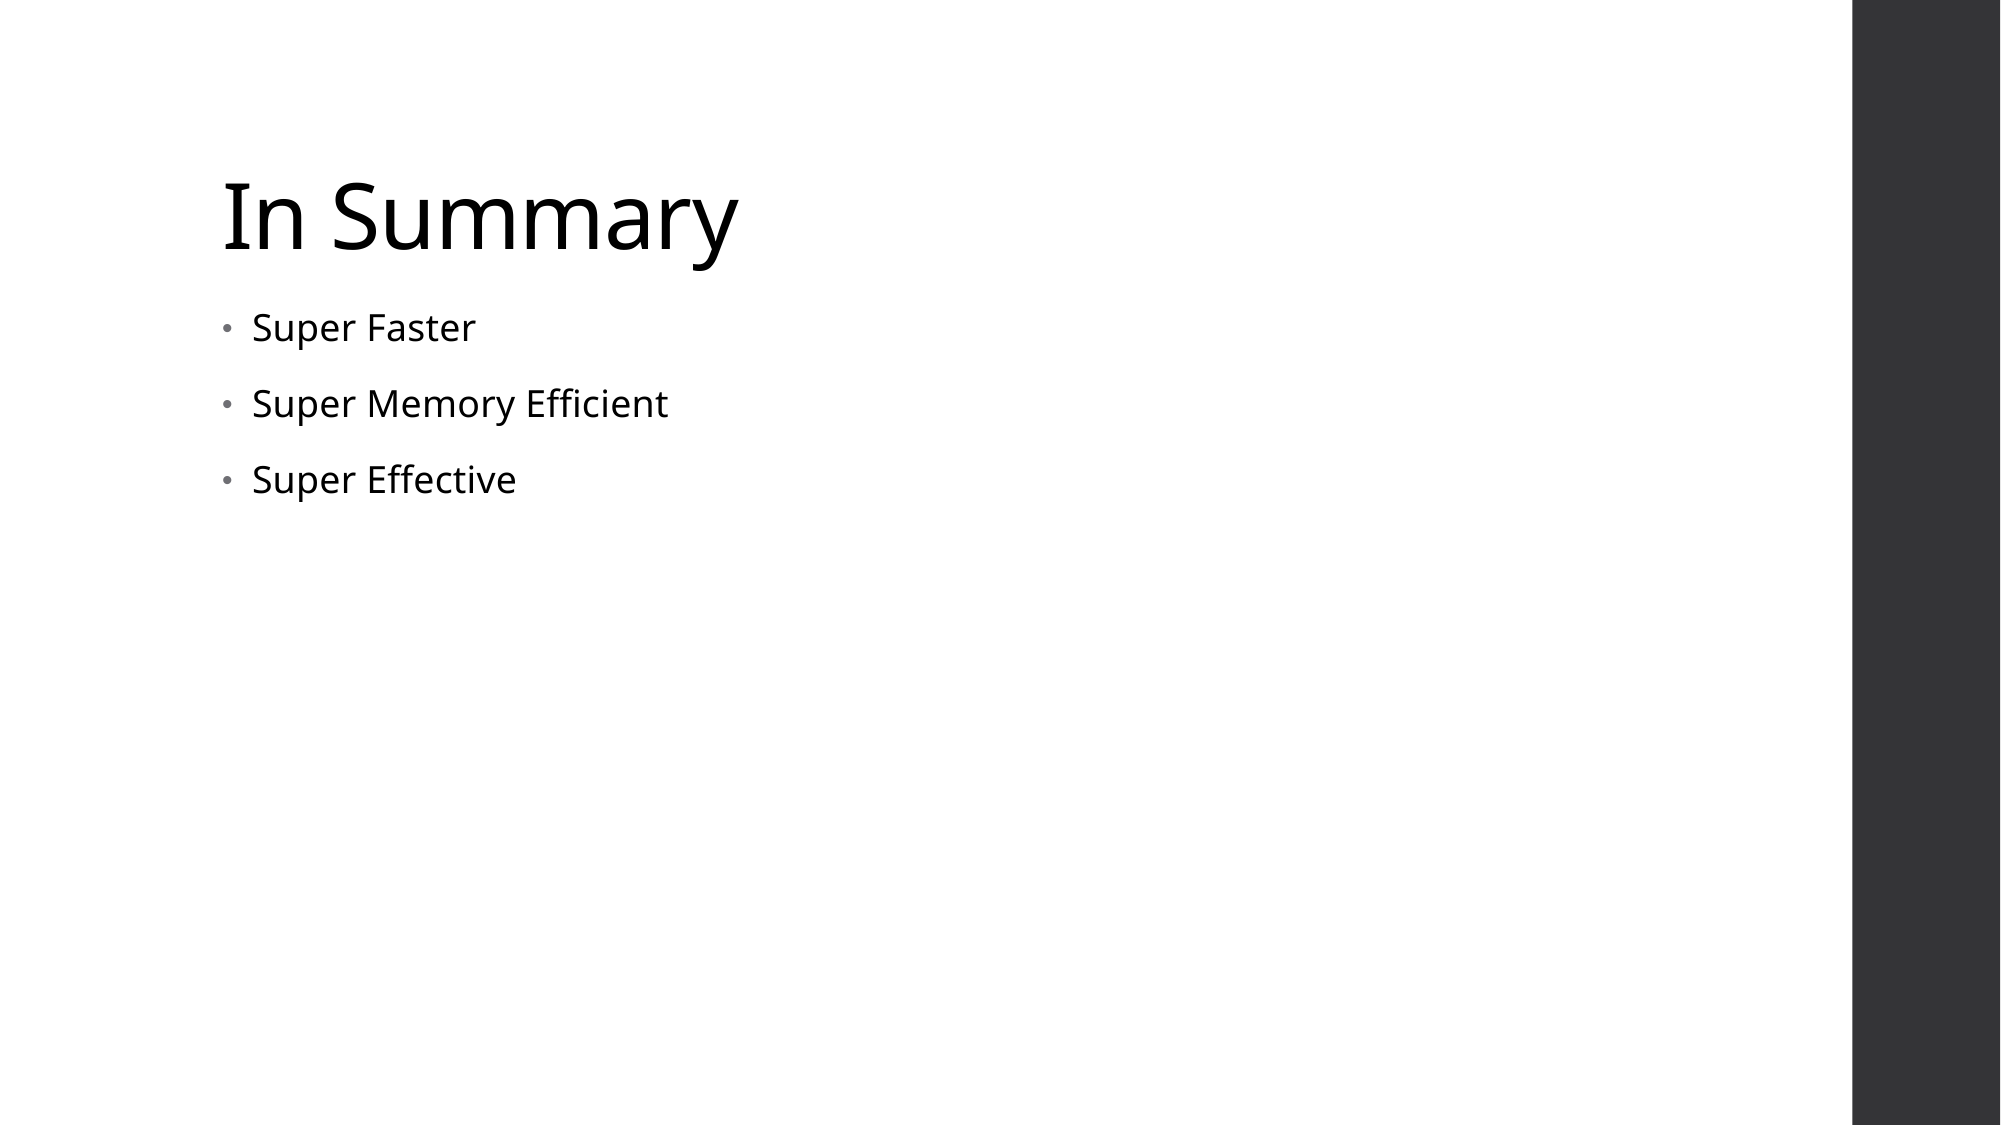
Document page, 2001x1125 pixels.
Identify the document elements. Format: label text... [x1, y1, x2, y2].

title In Summary [206, 60, 1797, 278]
list Super Faster Super Memory Efficient Super Effective [206, 299, 1617, 1014]
